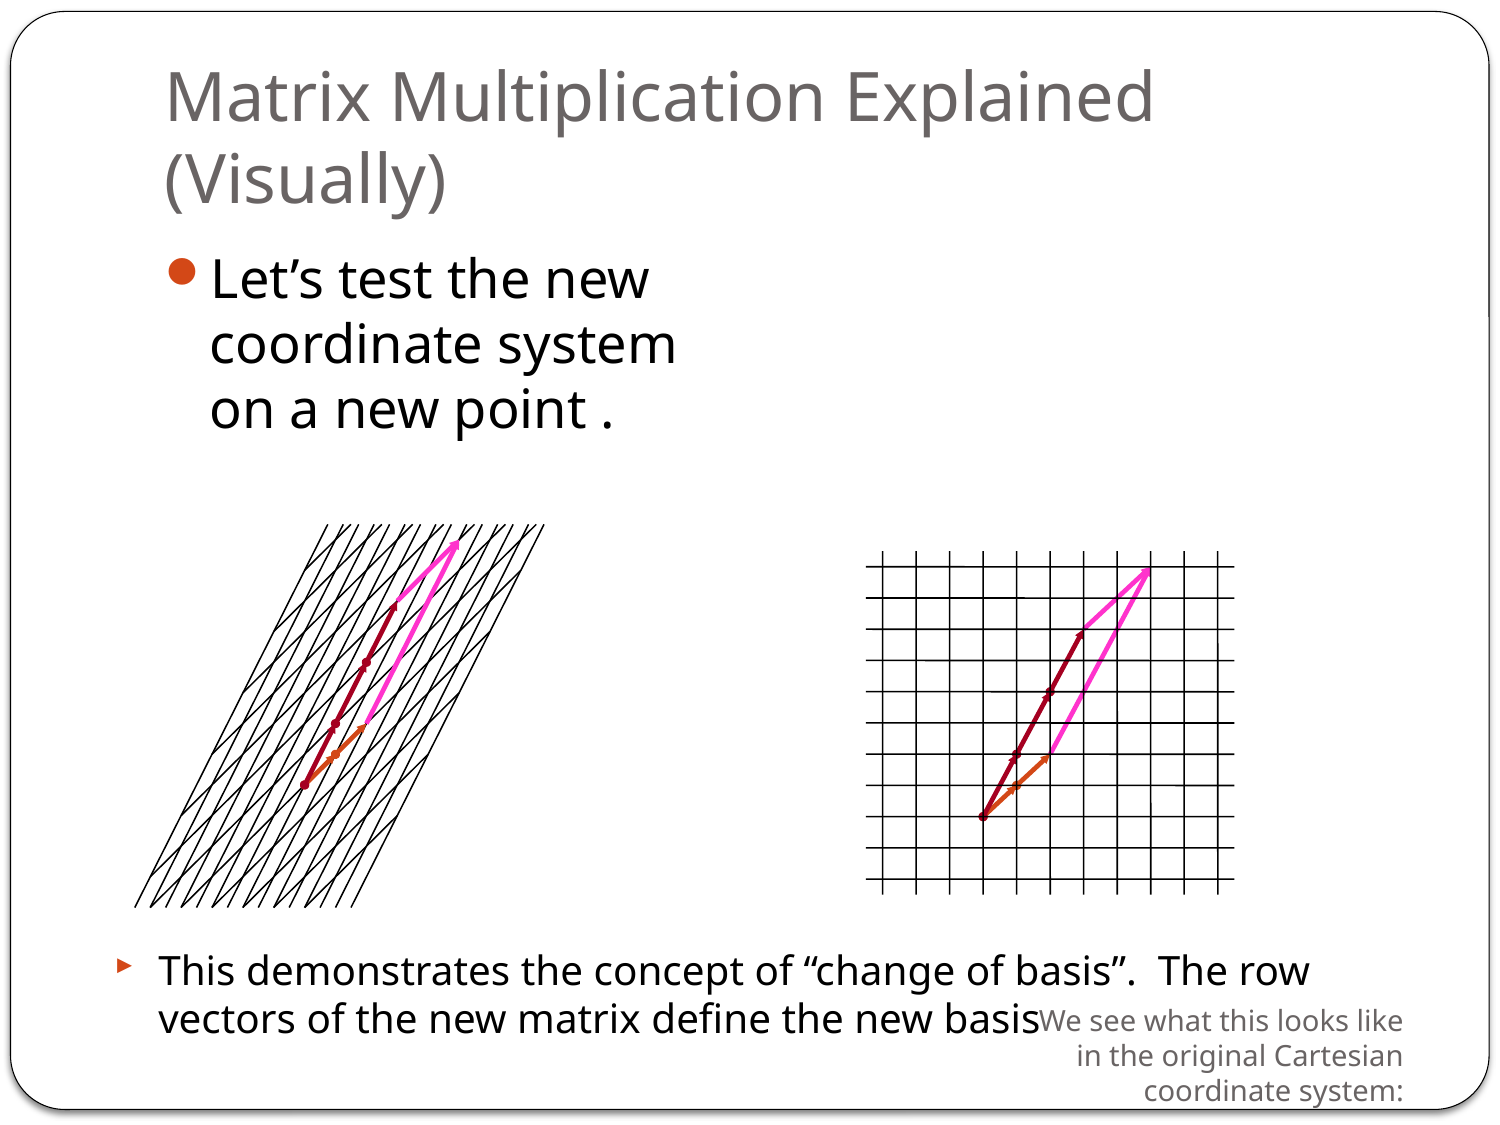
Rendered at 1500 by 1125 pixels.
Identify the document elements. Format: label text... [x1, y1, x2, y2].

title Matrix Multiplication Explained (Visually) [150, 45, 1425, 233]
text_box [865, 550, 1235, 895]
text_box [134, 524, 545, 908]
text_box This demonstrates the concept of “change of basis”. The row vectors of the new matrix define the new basis [99, 937, 1388, 1050]
list We see what this looks like in the original Cartesian coordinate system: [1012, 1015, 1419, 1094]
